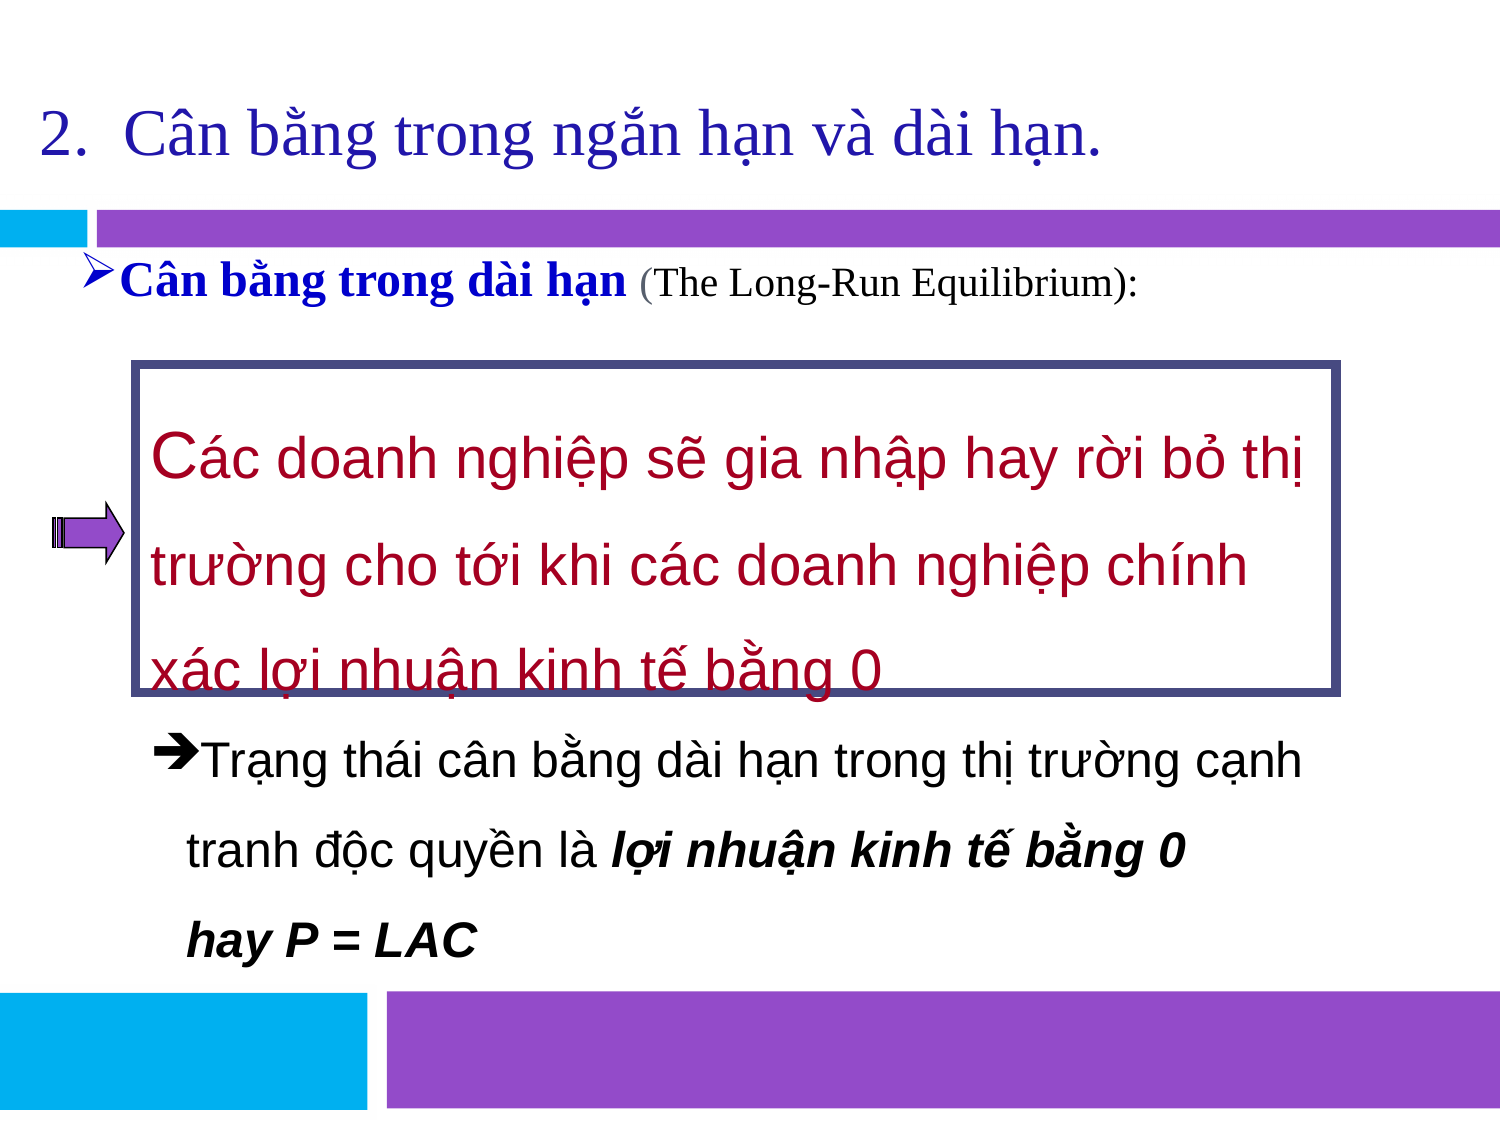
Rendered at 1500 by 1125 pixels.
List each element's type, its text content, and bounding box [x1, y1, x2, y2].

text_box [57, 518, 62, 548]
text_box Trạng thái cân bằng dài hạn trong thị trường cạnh tranh độc quyền là lợi nhuận kinh tế bằng 0 hay P = LAC [135, 751, 1364, 914]
text_box Các doanh nghiệp sẽ gia nhập hay rời bỏ thị trường cho tới khi các doanh nghiệp chính xác lợi nhuận kinh tế bằng 0 [135, 364, 1337, 693]
text_box [64, 503, 124, 563]
text_box 2. Cân bằng trong ngắn hạn và dài hạn. [24, 54, 1500, 204]
text_box Cân bằng trong dài hạn (The Long-Run Equilibrium): [64, 217, 1365, 336]
